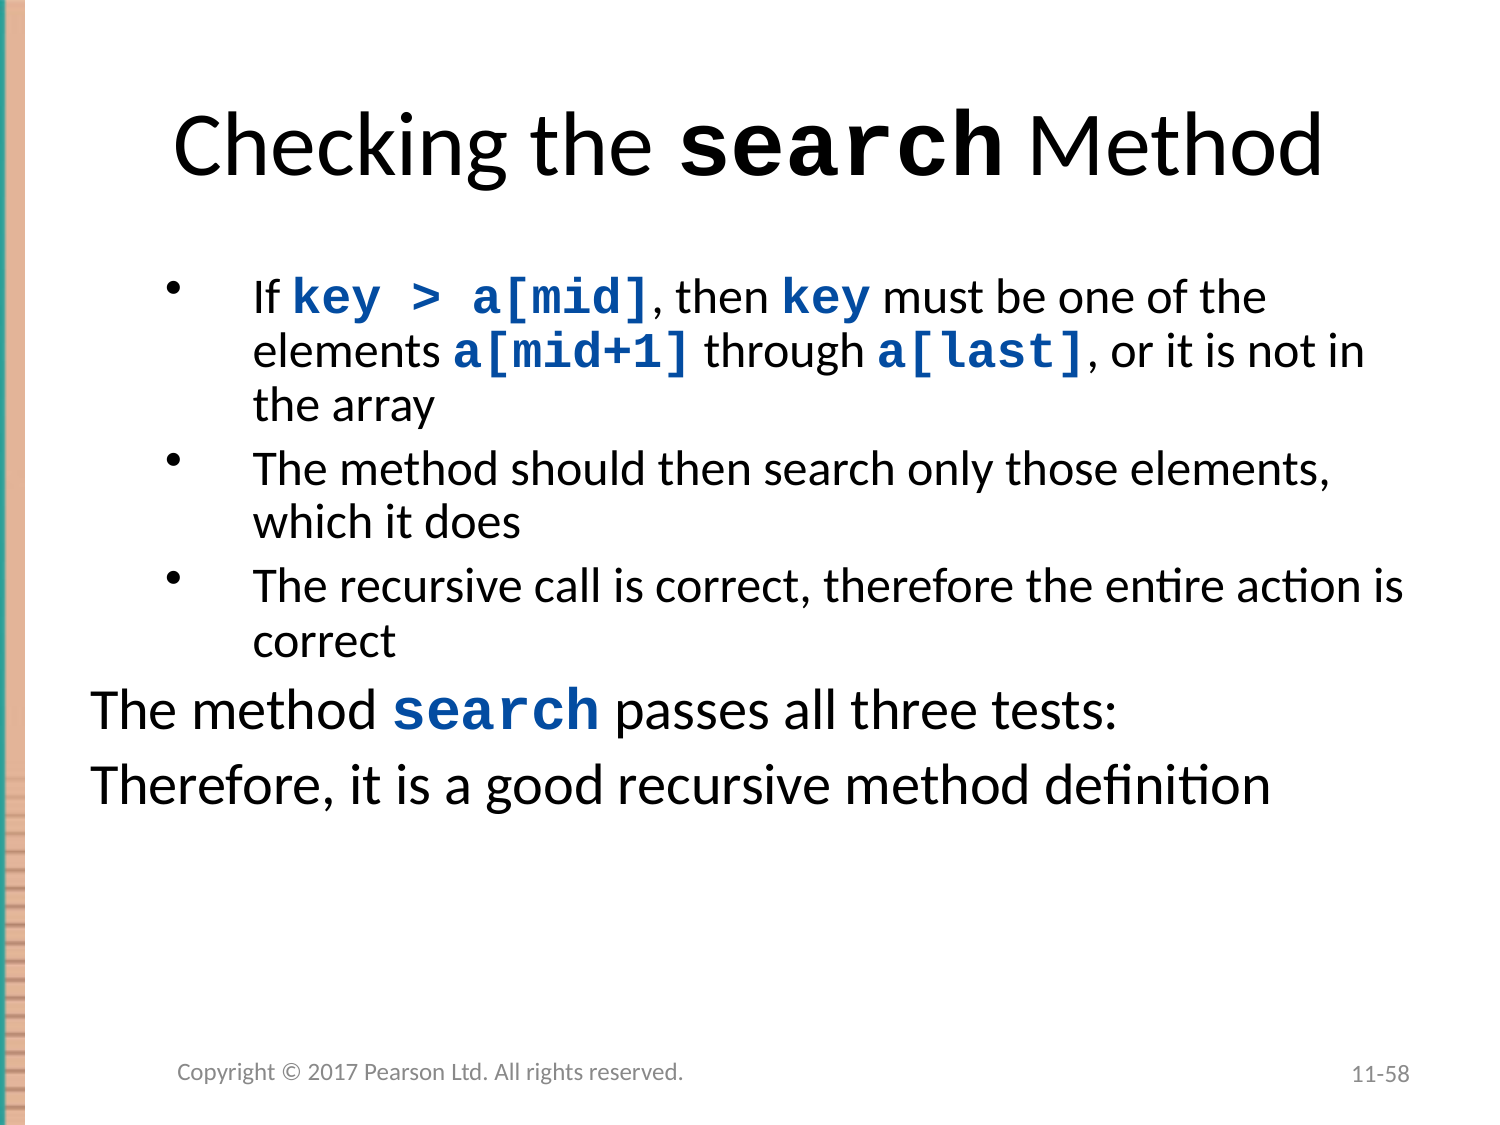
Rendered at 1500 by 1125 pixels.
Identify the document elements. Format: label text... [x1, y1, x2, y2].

list If key > a[mid], then key must be one of the elements a[mid+1] through a[last], or it is not in the array The method should then search only those elements, which it does The recursive call is correct, therefore the entire action is correct The method search passes all three tests: Therefore, it is a good recursive method definition [75, 262, 1425, 1005]
footer Copyright © 2017 Pearson Ltd. All rights reserved. [75, 1040, 788, 1100]
title Checking the search Method [75, 45, 1425, 233]
slide_number 11-58 [1074, 1042, 1425, 1103]
picture [0, 0, 25, 1125]
